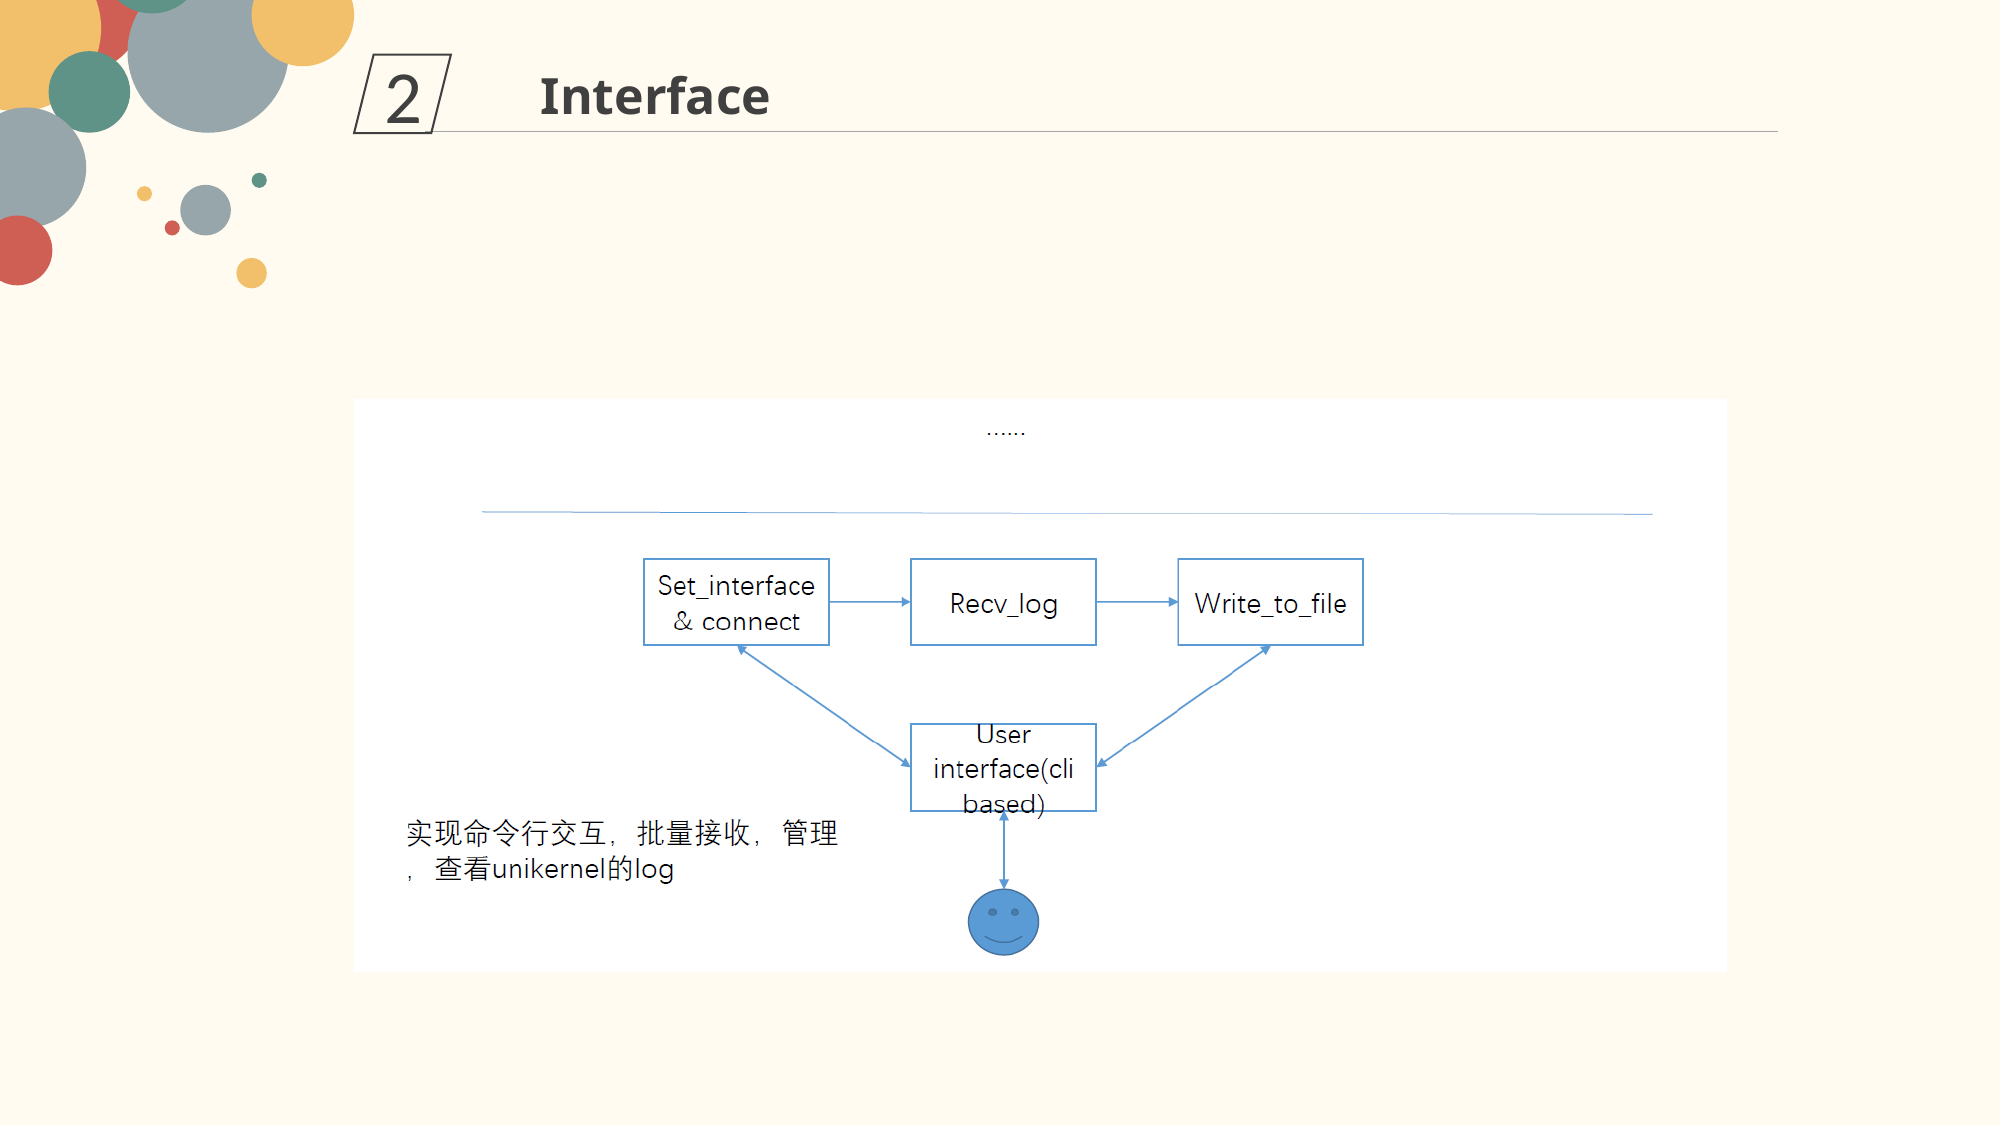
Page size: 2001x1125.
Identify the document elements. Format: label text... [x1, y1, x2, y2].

text_box 2 [355, 53, 453, 135]
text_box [0, 0, 355, 289]
picture [354, 399, 1727, 972]
text_box Interface [525, 57, 1296, 131]
